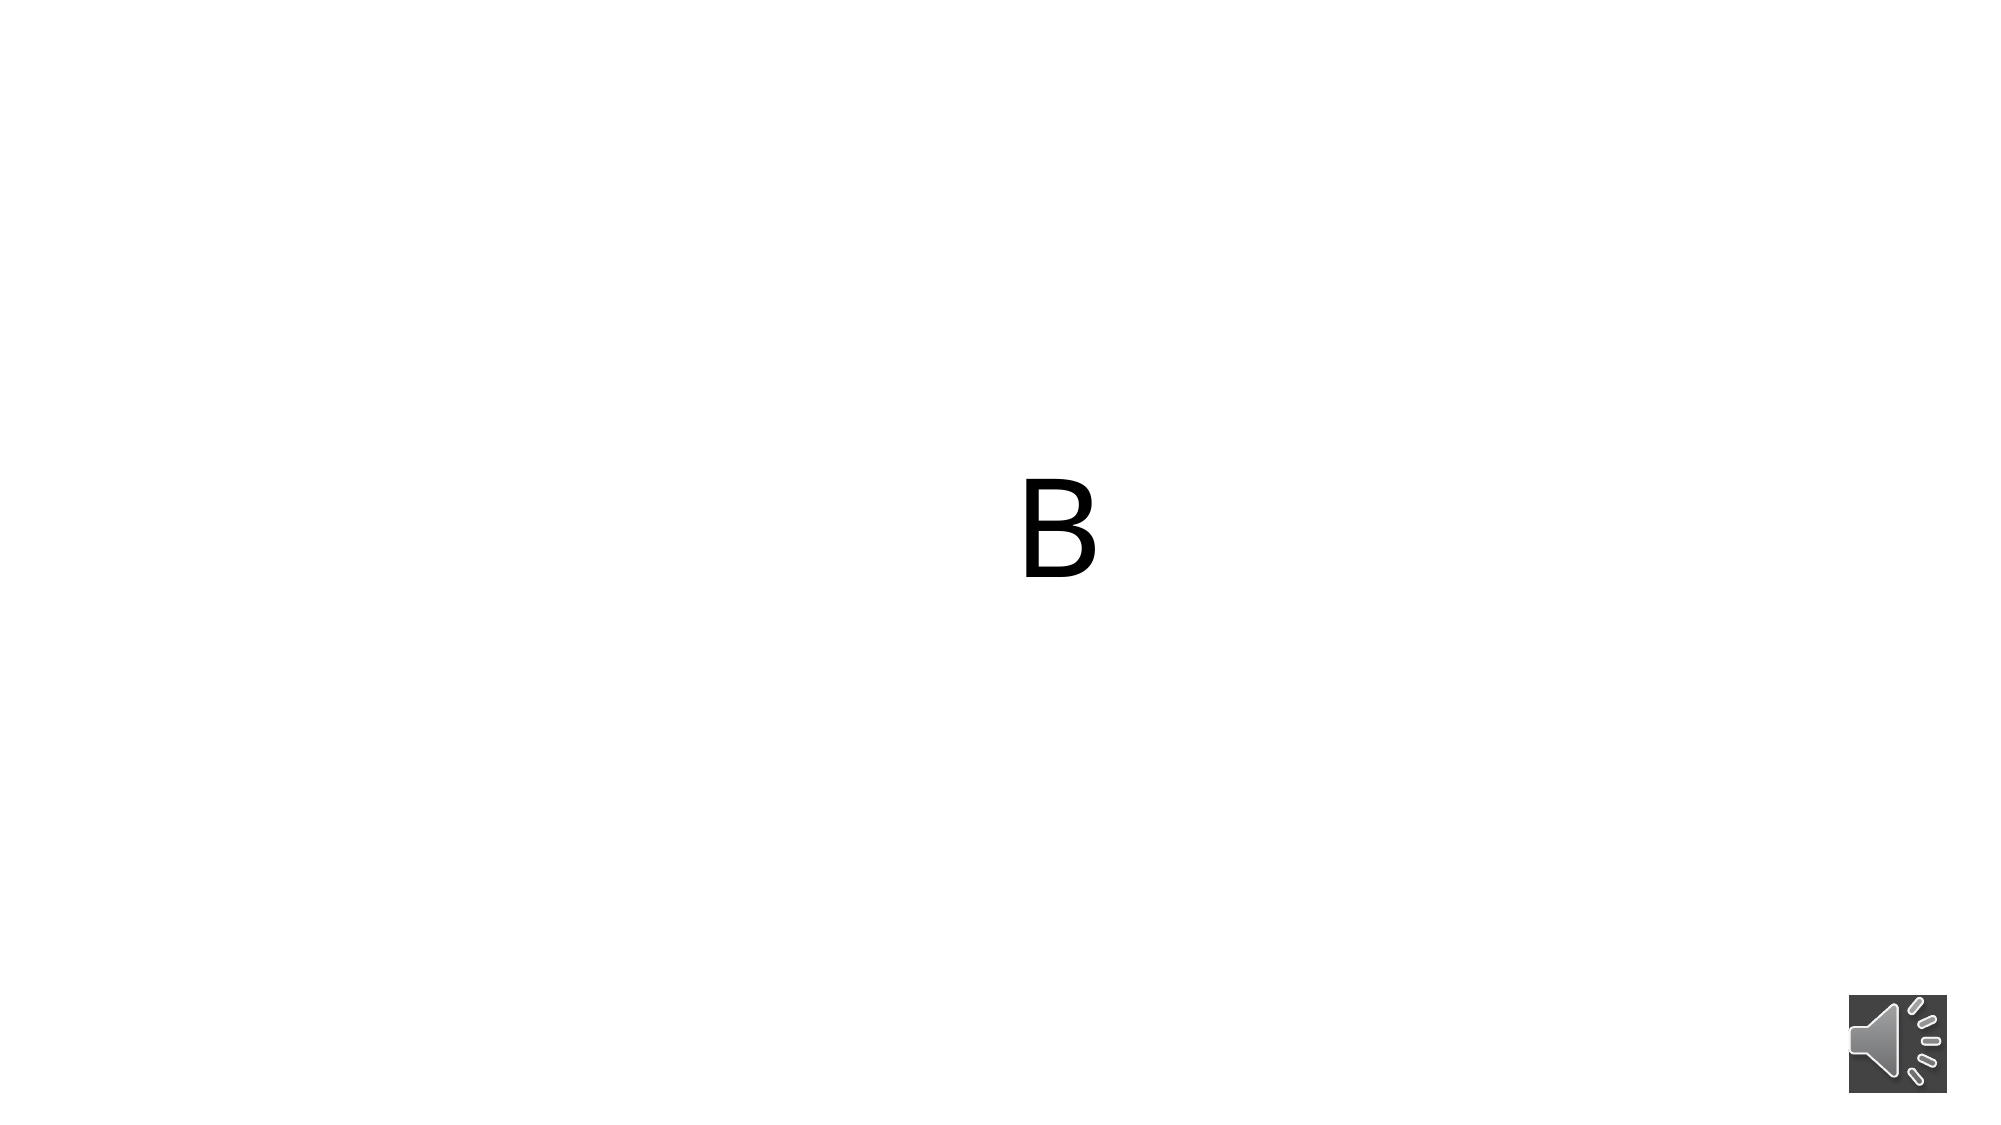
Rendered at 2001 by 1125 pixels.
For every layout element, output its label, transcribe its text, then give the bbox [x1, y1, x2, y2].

picture [1847, 994, 1948, 1095]
title B [116, 528, 2000, 615]
